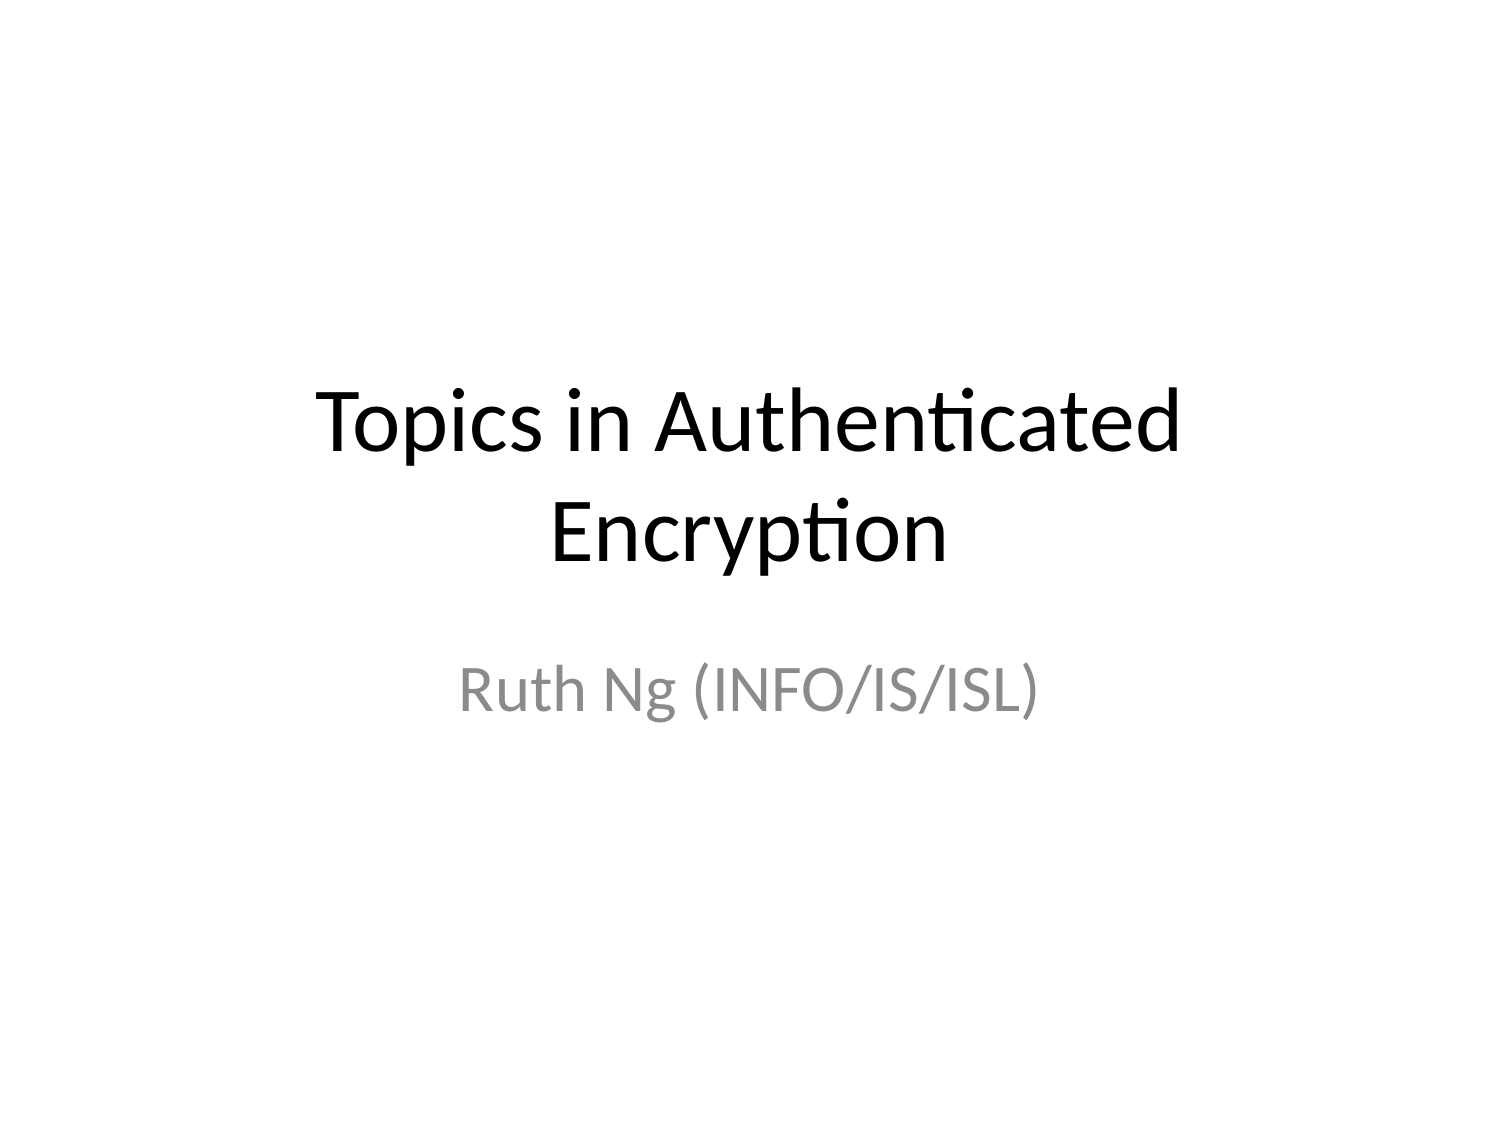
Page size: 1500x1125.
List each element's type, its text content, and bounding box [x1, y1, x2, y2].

title Topics in Authenticated Encryption [112, 349, 1388, 591]
subtitle Ruth Ng (INFO/IS/ISL) [225, 637, 1275, 925]
